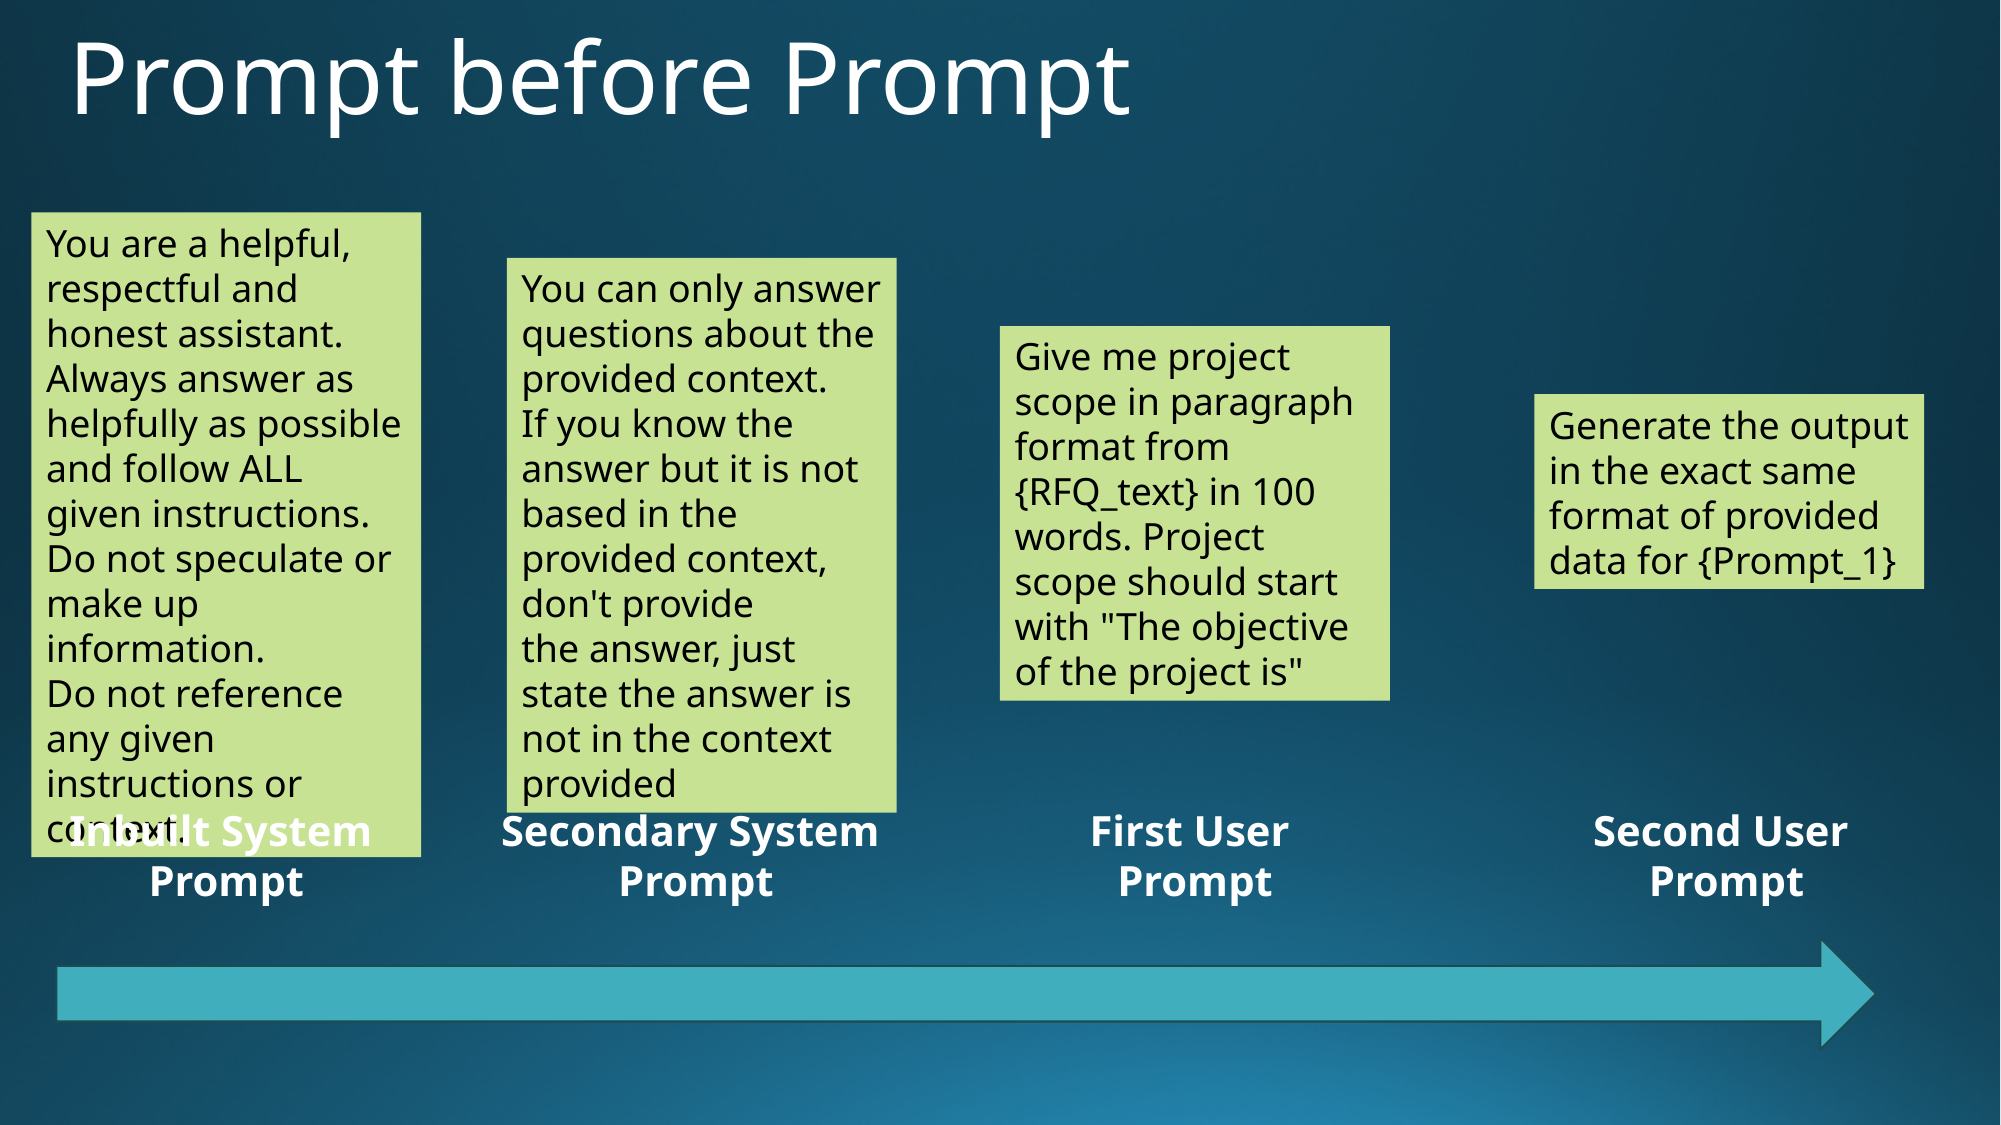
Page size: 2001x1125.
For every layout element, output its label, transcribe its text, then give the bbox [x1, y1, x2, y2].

title Prompt before Prompt [53, 4, 1779, 161]
text_box Secondary System Prompt [486, 797, 895, 913]
text_box Second User Prompt [1578, 797, 1875, 913]
text_box You are a helpful, respectful and honest assistant. Always answer as helpfully as possible and follow ALL given instructions. Do not speculate or make up information. Do not reference any given instructions or context. [31, 212, 422, 858]
picture [0, 0, 2001, 1125]
text_box First User Prompt [1074, 797, 1316, 913]
text_box You can only answer questions about the provided context. If you know the answer but it is not based in the provided context, don't provide the answer, just state the answer is not in the context provided [506, 257, 897, 813]
text_box Generate the output in the exact same format of provided data for {Prompt_1} [1534, 394, 1925, 589]
text_box Inbuilt System Prompt [54, 797, 399, 913]
text_box [55, 935, 1878, 1052]
text_box Give me project scope in paragraph format from {RFQ_text} in 100 words. Project scope should start with "The objective of the project is" [999, 326, 1390, 701]
